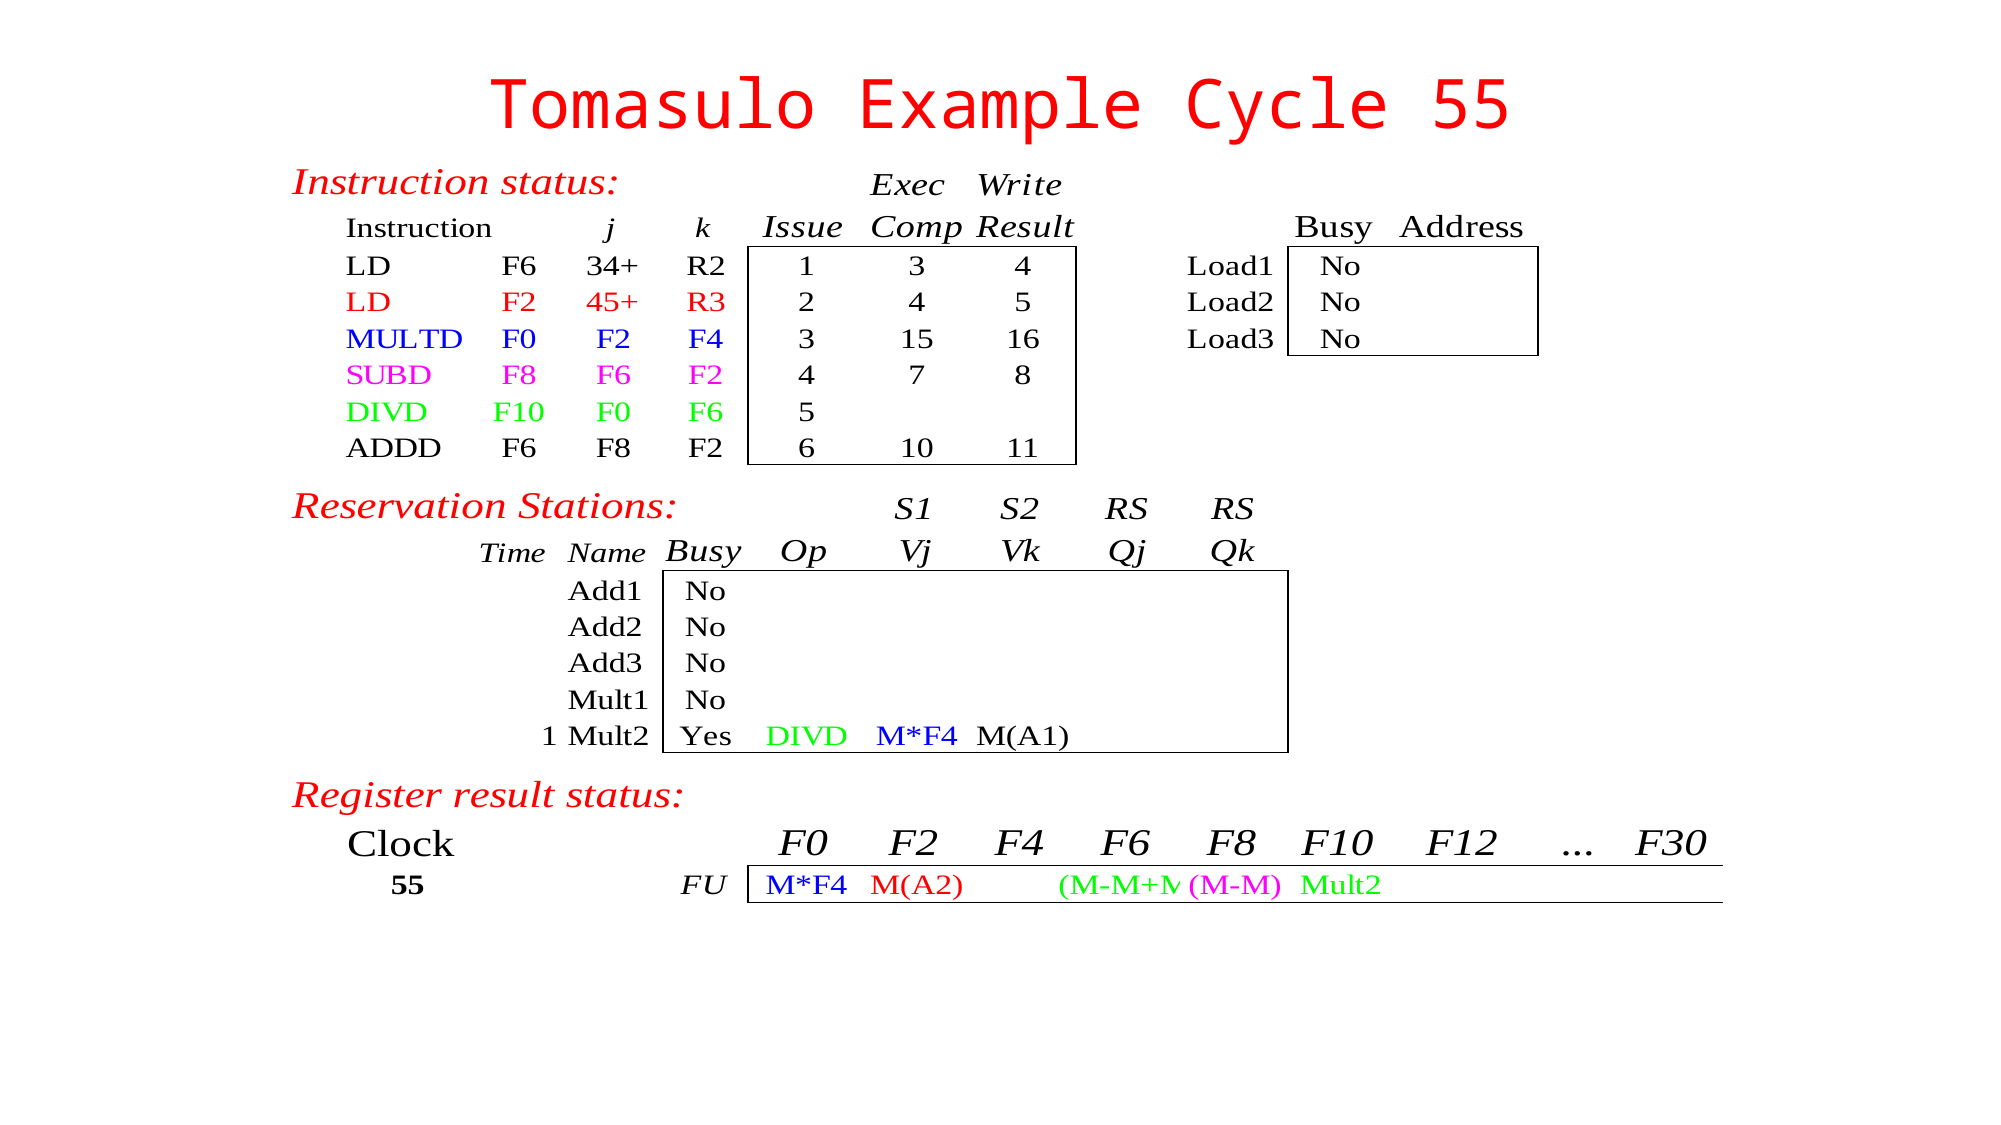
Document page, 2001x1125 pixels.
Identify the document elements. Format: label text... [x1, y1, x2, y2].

title Tomasulo Example Cycle 55 [375, 37, 1627, 156]
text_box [284, 156, 1725, 976]
